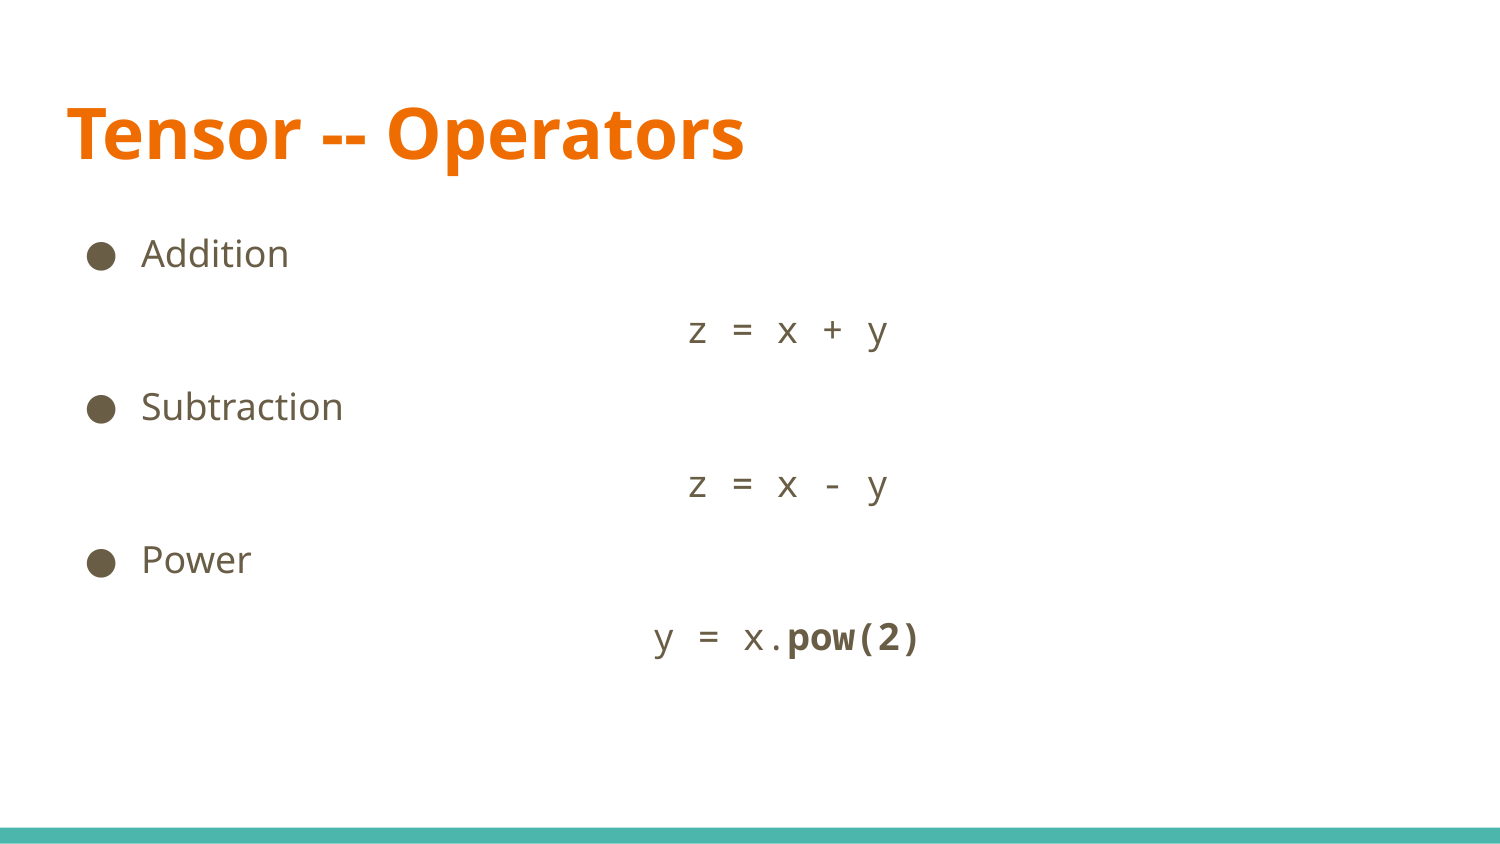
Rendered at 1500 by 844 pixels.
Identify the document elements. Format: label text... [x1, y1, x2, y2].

list Addition z = x + y Subtraction z = x - y Power y = x.pow(2) [51, 207, 1449, 750]
title Tensor -- Operators [51, 72, 1449, 189]
